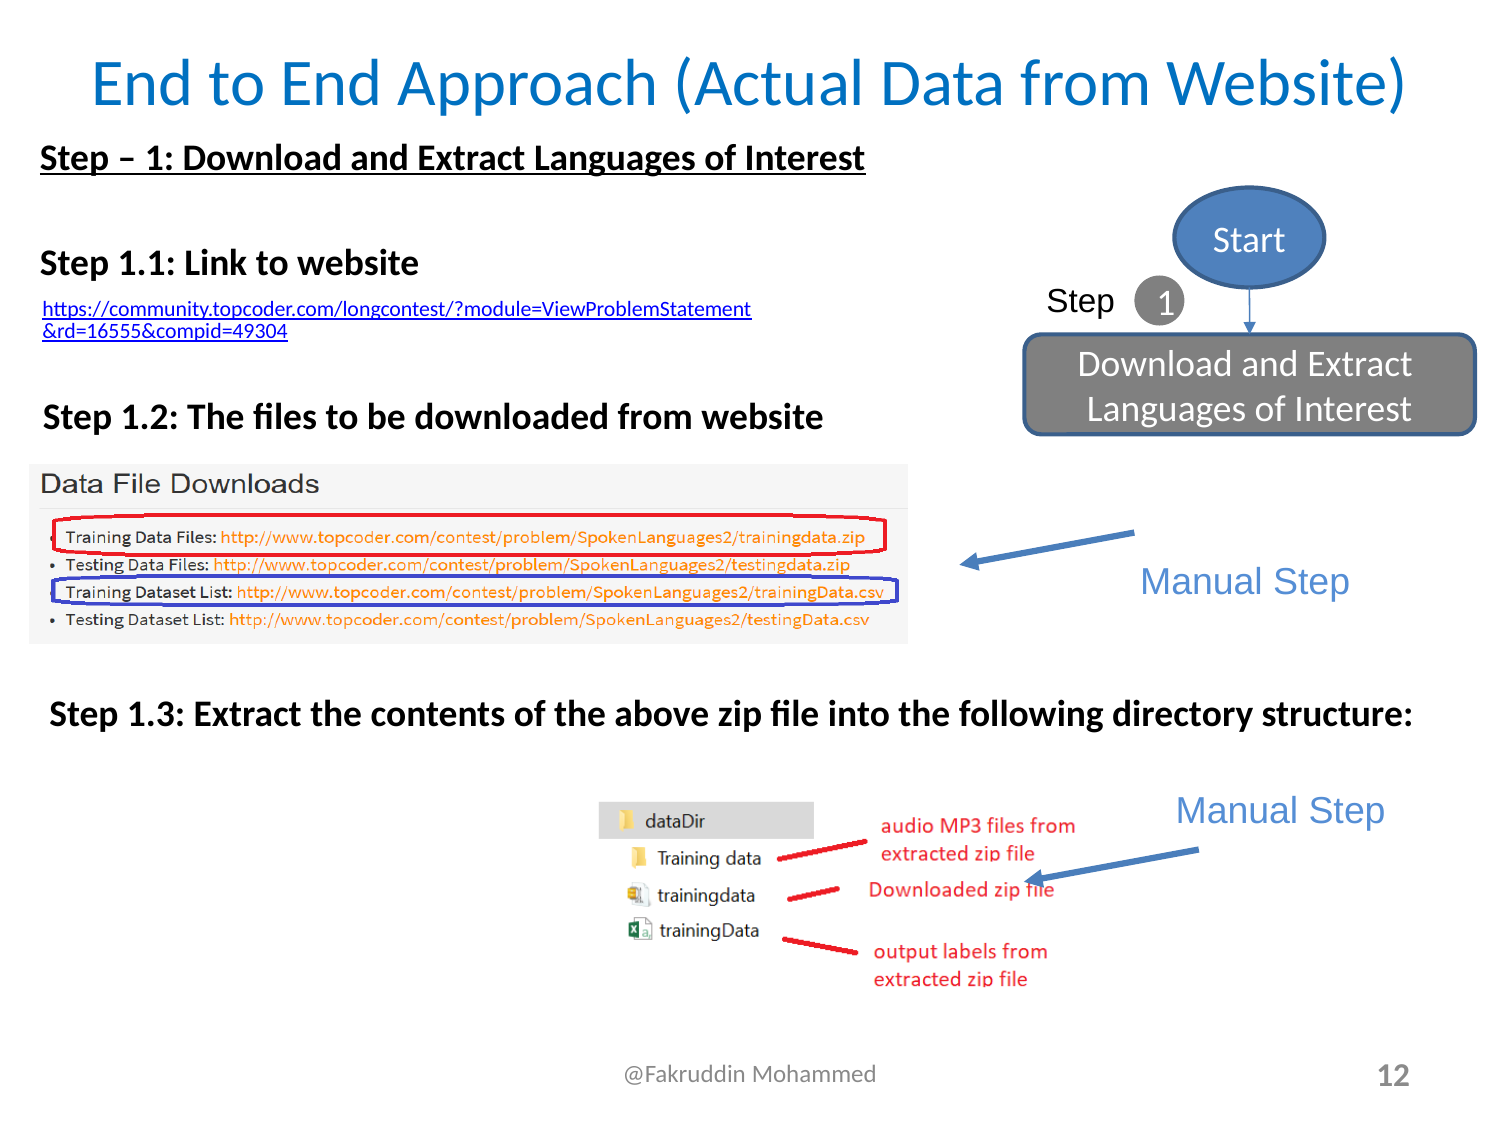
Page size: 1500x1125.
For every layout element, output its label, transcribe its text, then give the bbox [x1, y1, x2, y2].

text_box Step 1.2: The files to be downloaded from website [28, 385, 840, 445]
text_box Download and Extract Languages of Interest [1022, 332, 1478, 437]
text_box Step 1.3: Extract the contents of the above zip file into the following directory structure: [34, 682, 1431, 742]
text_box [959, 532, 1135, 566]
text_box Step [1031, 271, 1130, 327]
text_box Manual Step [1160, 778, 1401, 839]
text_box https://community.topcoder.com/longcontest/?module=ViewProblemStatement&rd=16555&compid=49304 [27, 287, 778, 329]
list Step – 1: Download and Extract Languages of Interest Step 1.1: Link to website [24, 125, 1475, 1025]
text_box 1 [1132, 273, 1187, 328]
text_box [1023, 849, 1200, 883]
picture [569, 773, 1096, 1016]
picture [29, 464, 908, 644]
text_box Manual Step [1125, 549, 1366, 610]
footer @Fakruddin Mohammed [512, 1042, 988, 1103]
title End to End Approach (Actual Data from Website) [75, 19, 1425, 125]
slide_number 12 [1074, 1042, 1425, 1103]
text_box Start [1172, 185, 1327, 290]
